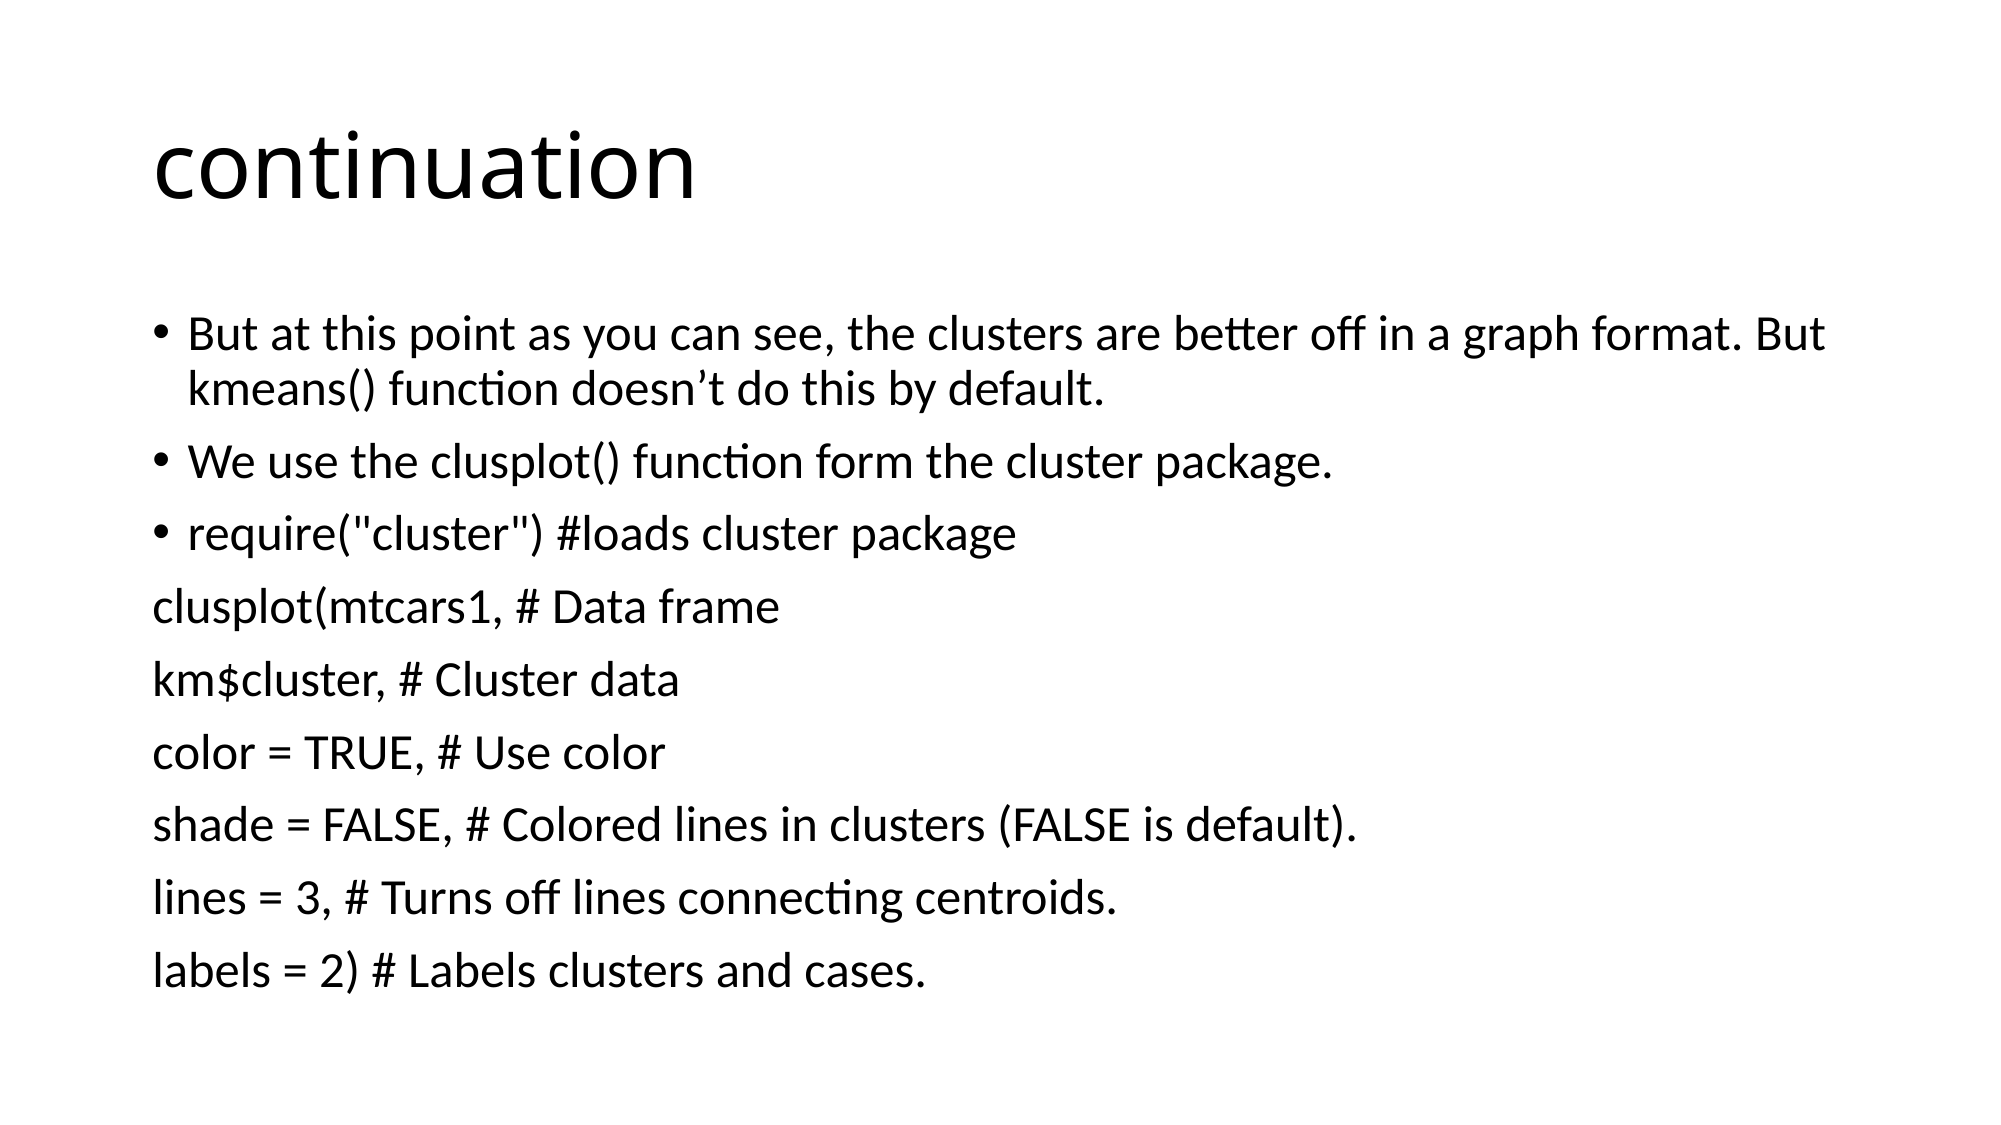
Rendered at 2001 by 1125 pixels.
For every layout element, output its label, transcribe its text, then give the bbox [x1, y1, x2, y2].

list But at this point as you can see, the clusters are better off in a graph format. But kmeans() function doesn’t do this by default. We use the clusplot() function form the cluster package. require("cluster") #loads cluster package clusplot(mtcars1, # Data frame km$cluster, # Cluster data color = TRUE, # Use color shade = FALSE, # Colored lines in clusters (FALSE is default). lines = 3, # Turns off lines connecting centroids. labels = 2) # Labels clusters and cases. [137, 299, 1863, 1014]
title continuation [137, 59, 1863, 278]
